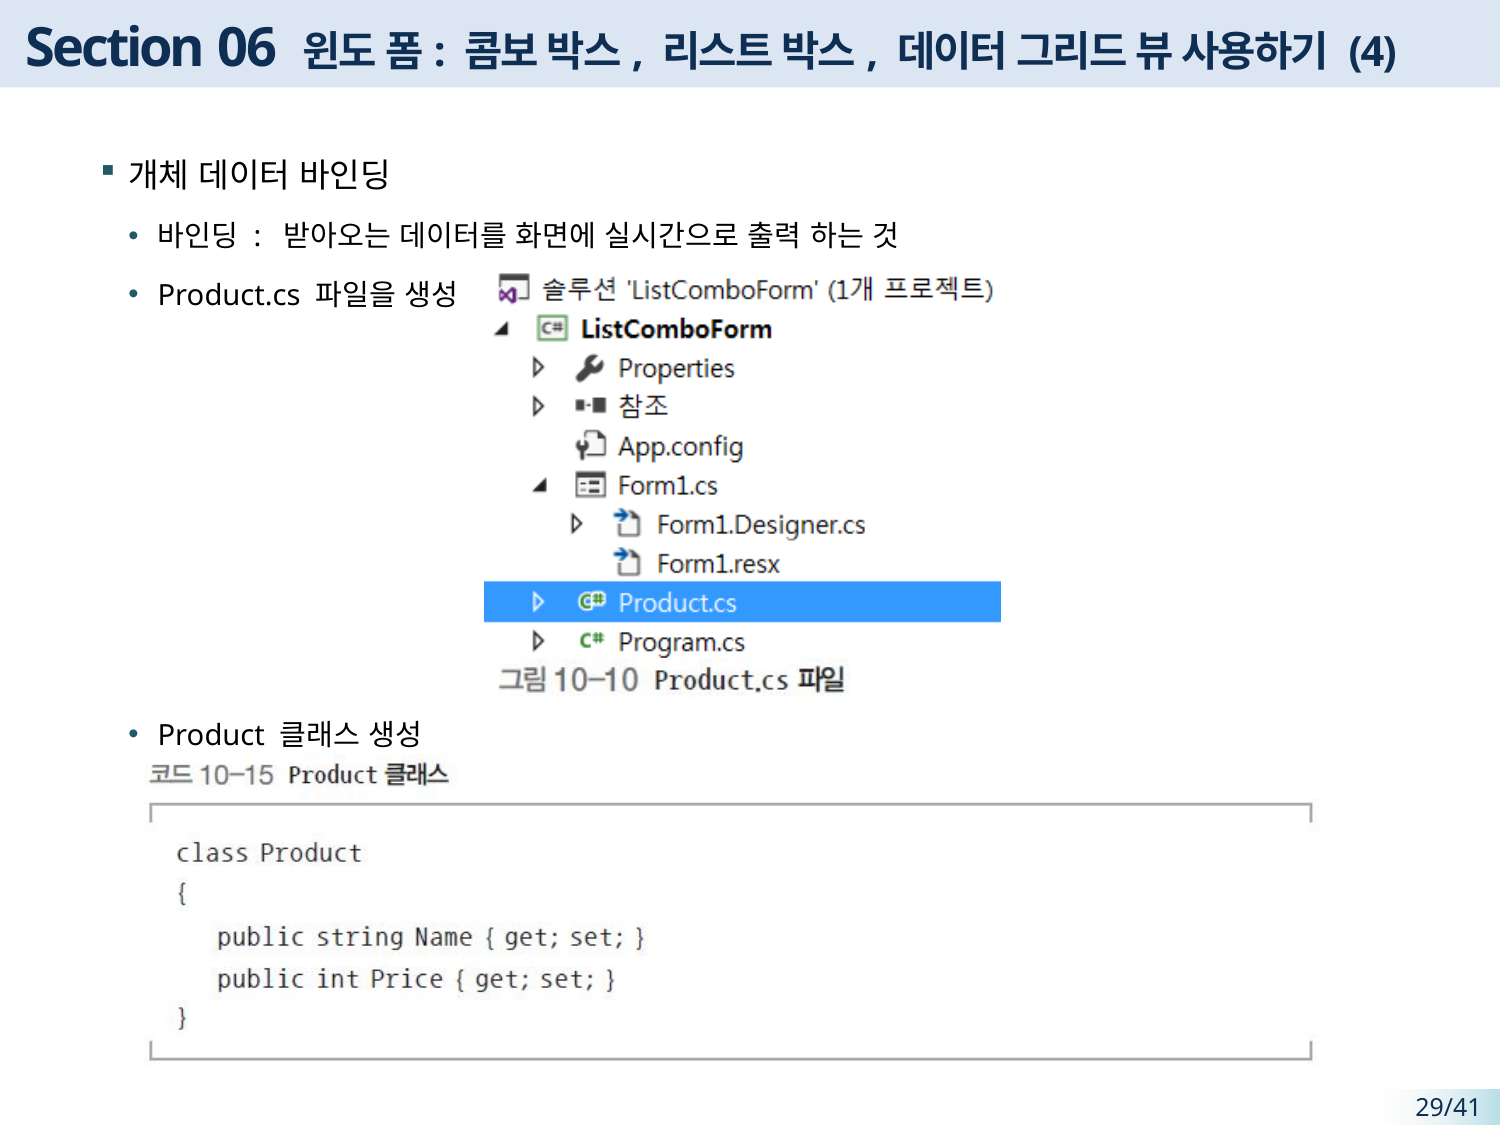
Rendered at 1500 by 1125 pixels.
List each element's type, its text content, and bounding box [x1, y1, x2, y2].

title Section 06 윈도 폼: 콤보 박스, 리스트 박스, 데이터 그리드 뷰 사용하기 (4) [10, 5, 1459, 84]
list 개체 데이터 바인딩 바인딩 : 받아오는 데이터를 화면에 실시간으로 출력 하는 것 Product.cs 파일을 생성 Product 클래스 생성 [10, 126, 1481, 1057]
picture [144, 754, 1321, 1073]
picture [483, 266, 1002, 701]
